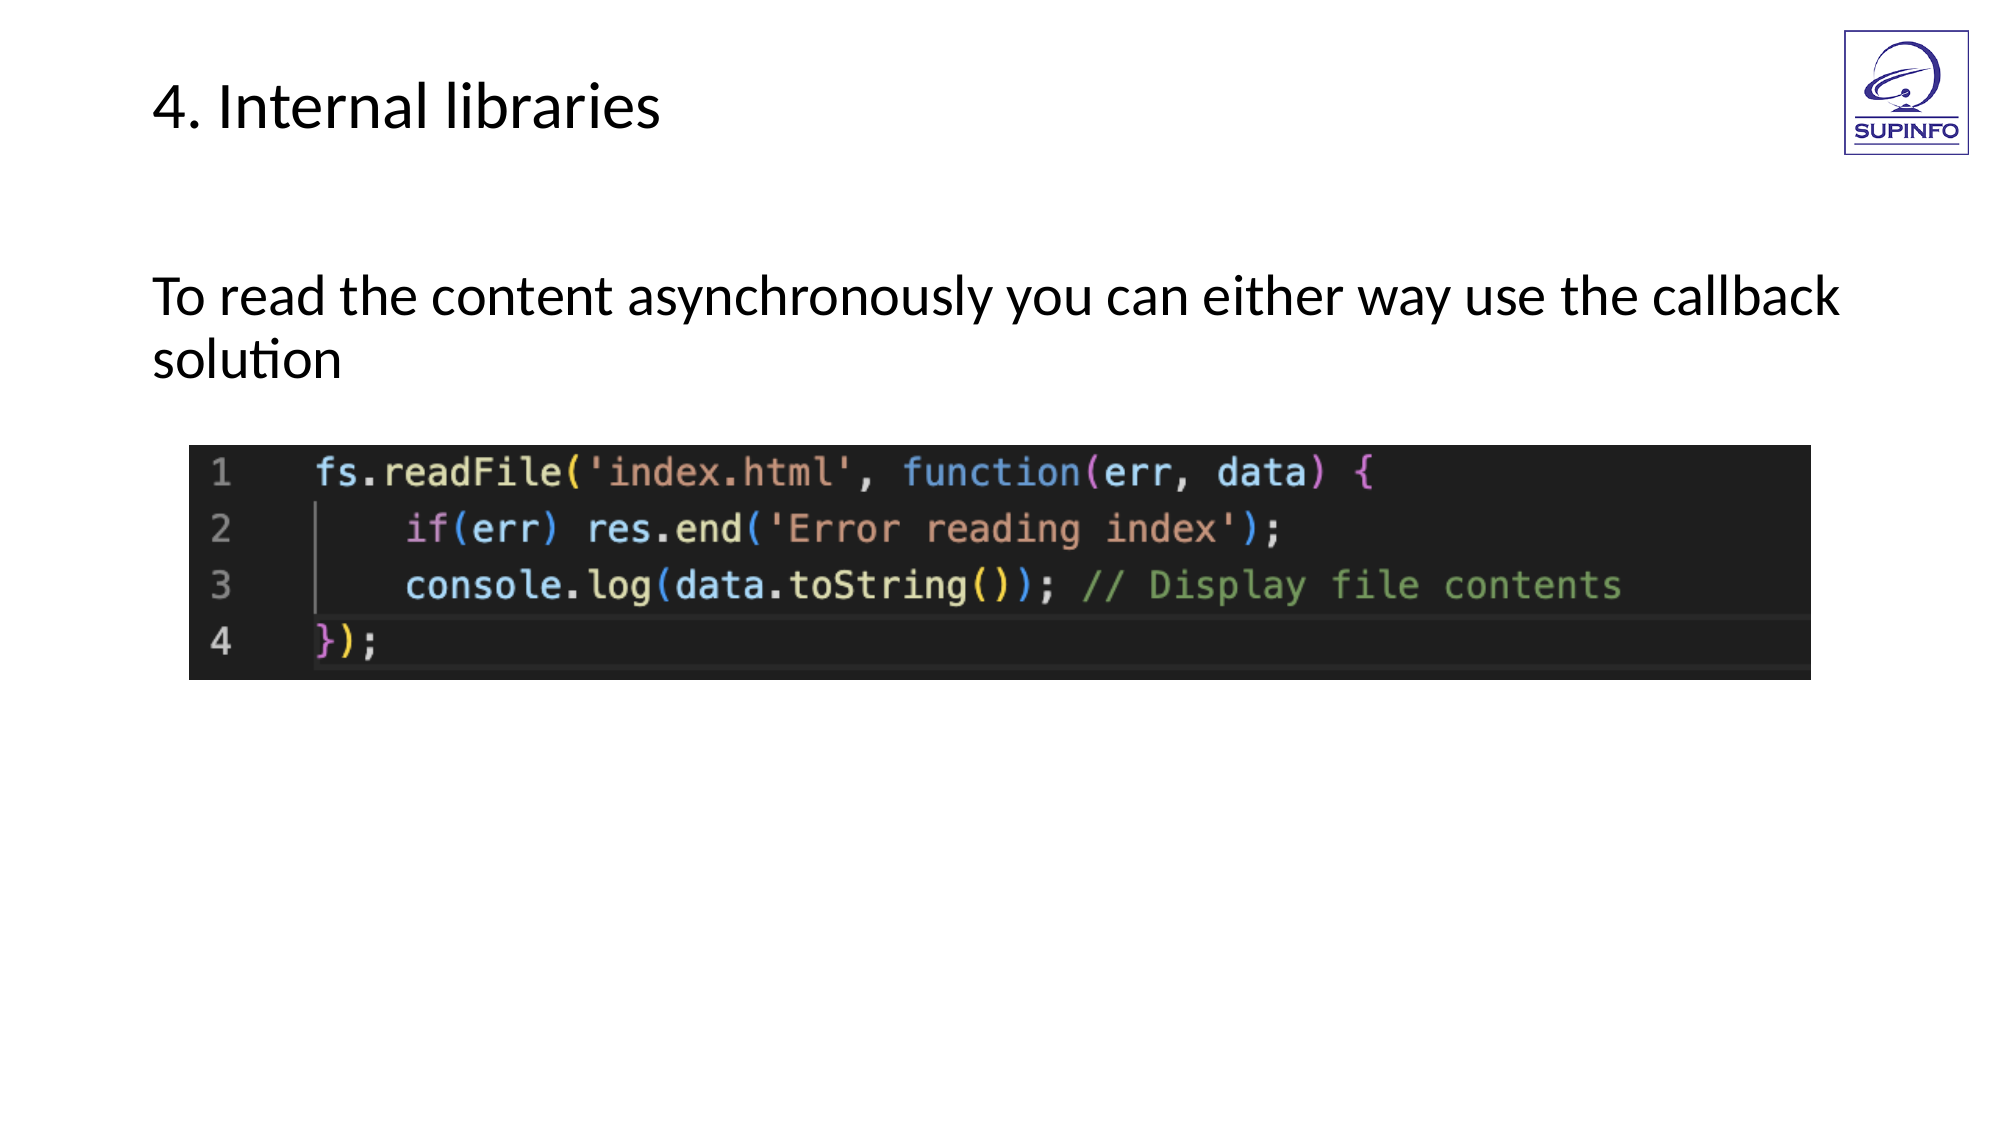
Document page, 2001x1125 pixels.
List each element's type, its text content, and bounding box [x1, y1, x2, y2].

list To read the content asynchronously you can either way use the callback solution [137, 257, 1863, 1014]
picture [188, 445, 1812, 680]
list 4. Internal libraries [137, 63, 1862, 157]
picture [1844, 30, 1969, 155]
